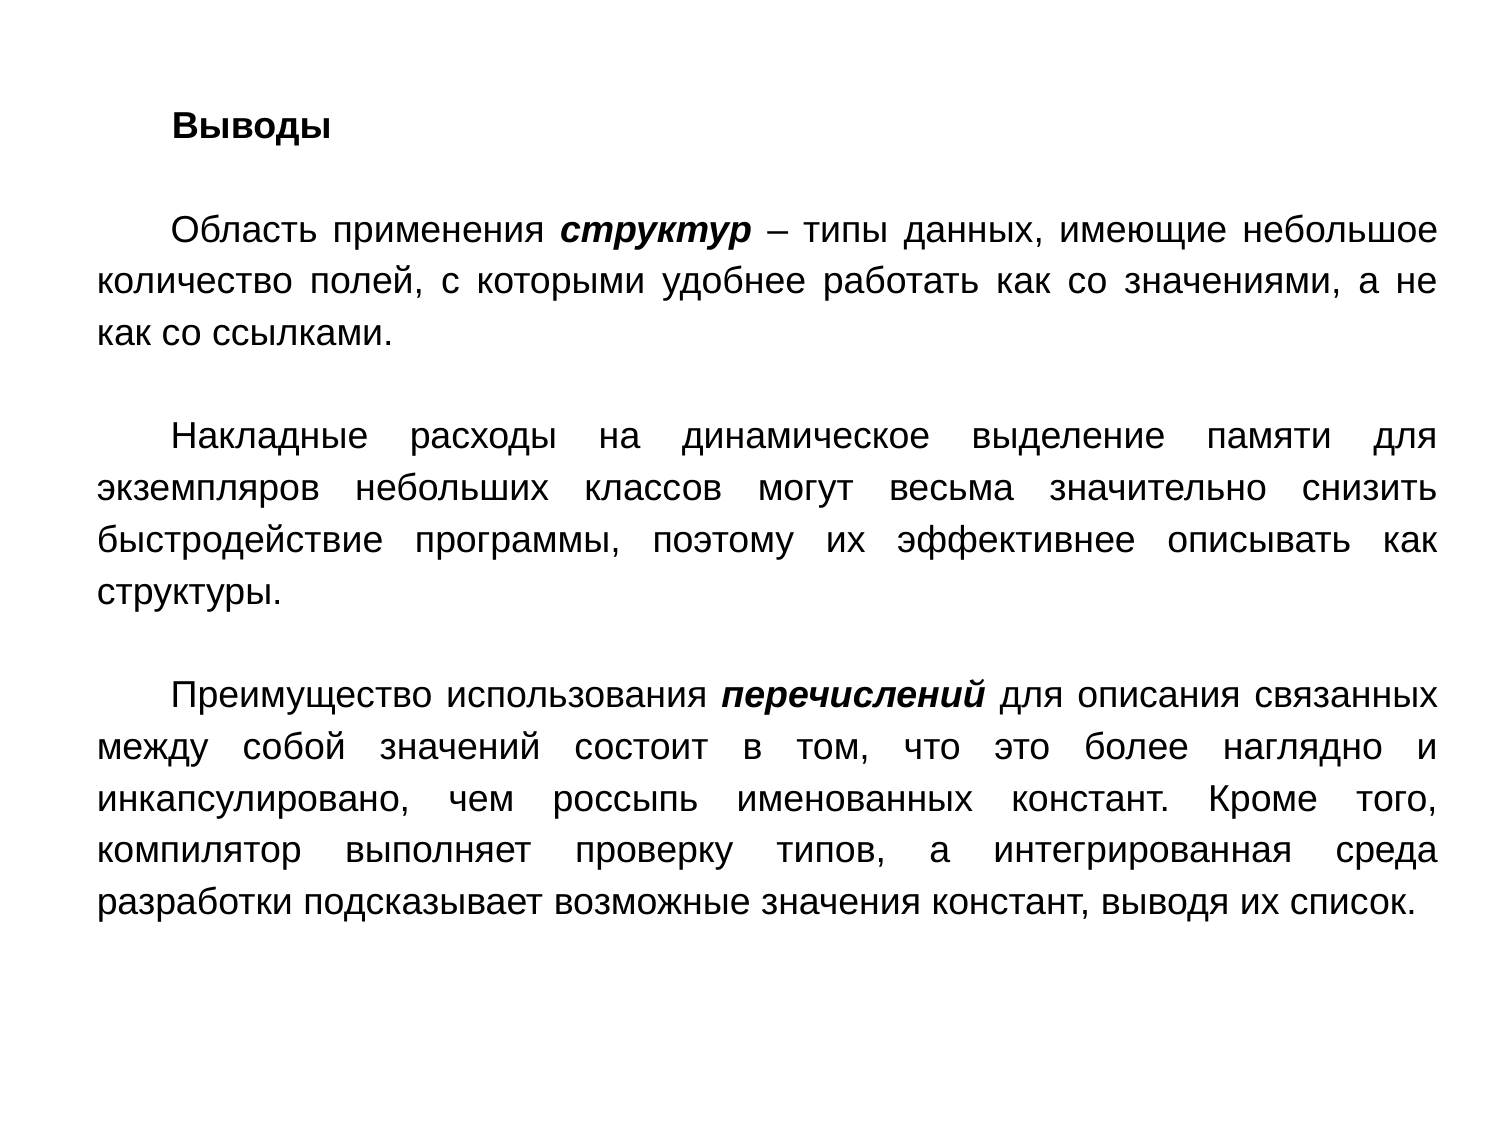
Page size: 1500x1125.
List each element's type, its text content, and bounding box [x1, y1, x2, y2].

text_box Выводы Область применения структур – типы данных, имеющие небольшое количество полей, с которыми удобнее работать как со значениями, а не как со ссылками. Накладные расходы на динамическое выделение памяти для экземпляров небольших классов могут весьма значительно снизить быстродействие программы, поэтому их эффективнее описывать как структуры. Преимущество использования перечислений для описания связанных между собой значений состоит в том, что это более наглядно и инкапсулировано, чем россыпь именованных констант. Кроме того, компилятор выполняет проверку типов, а интегрированная среда разработки подсказывает возможные значения констант, выводя их список. [82, 93, 1454, 975]
